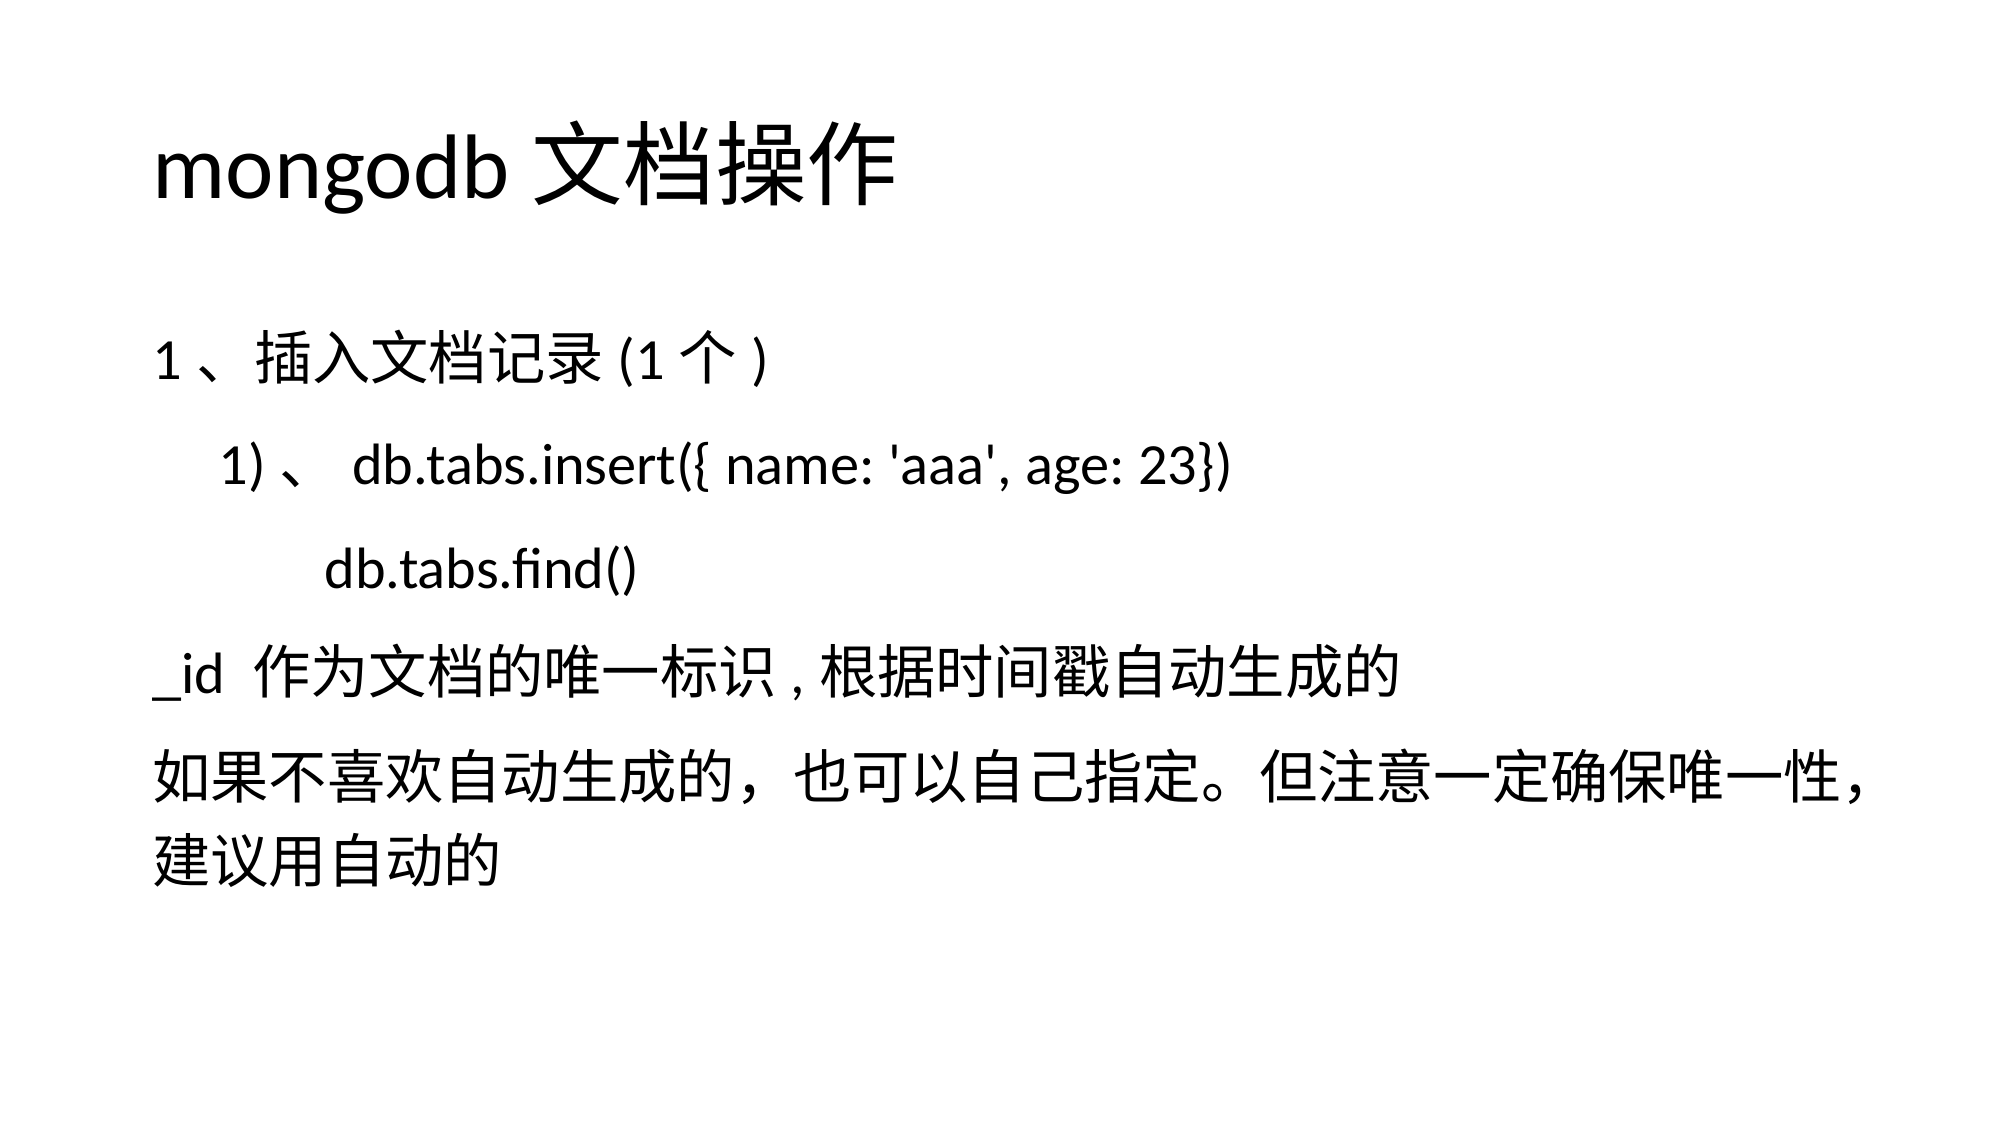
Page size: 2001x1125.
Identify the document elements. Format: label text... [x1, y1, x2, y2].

title mongodb文档操作 [137, 59, 1863, 278]
list 1、插入文档记录(1个) 1)、db.tabs.insert({ name: 'aaa', age: 23}) db.tabs.find() _id 作为文档的唯一标识,根据时间戳自动生成的 如果不喜欢自动生成的，也可以自己指定。但注意一定确保唯一性，建议用自动的 [137, 299, 1863, 1014]
